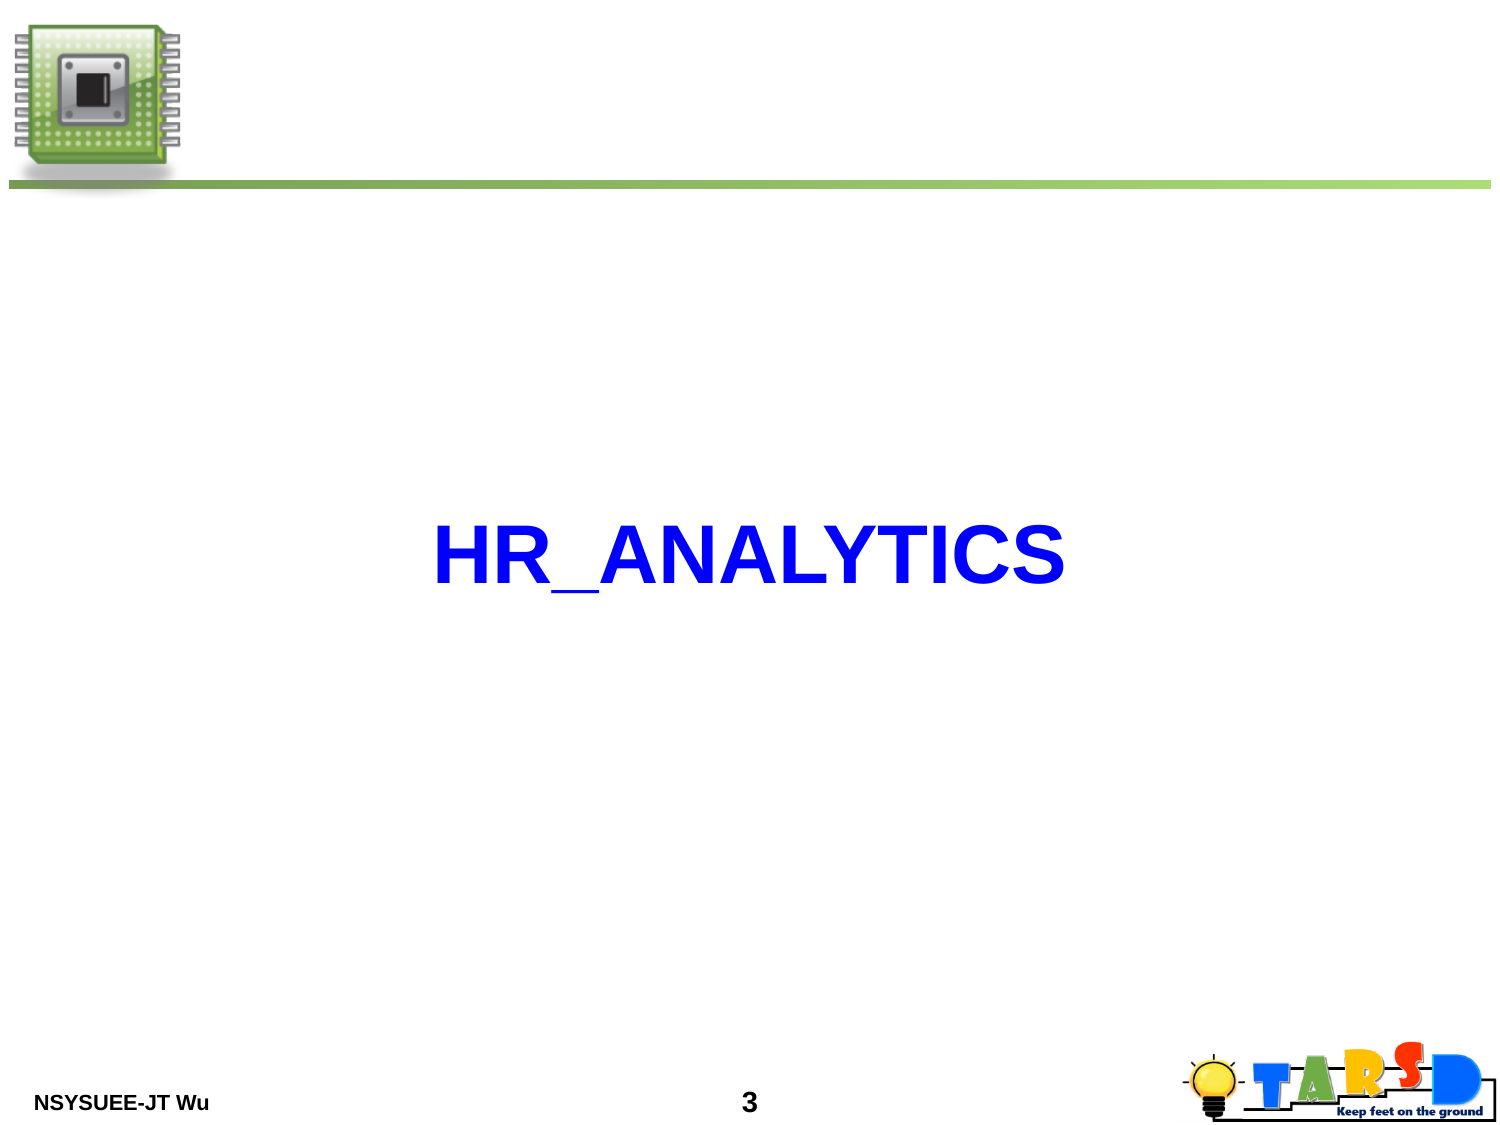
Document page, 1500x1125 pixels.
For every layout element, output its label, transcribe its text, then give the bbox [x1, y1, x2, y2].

slide_number 3 [696, 1079, 804, 1124]
title Hr_analytics [112, 438, 1388, 662]
picture [1176, 1038, 1497, 1125]
picture [0, 3, 194, 198]
footer NSYSUEE-JT Wu [0, 1079, 244, 1124]
